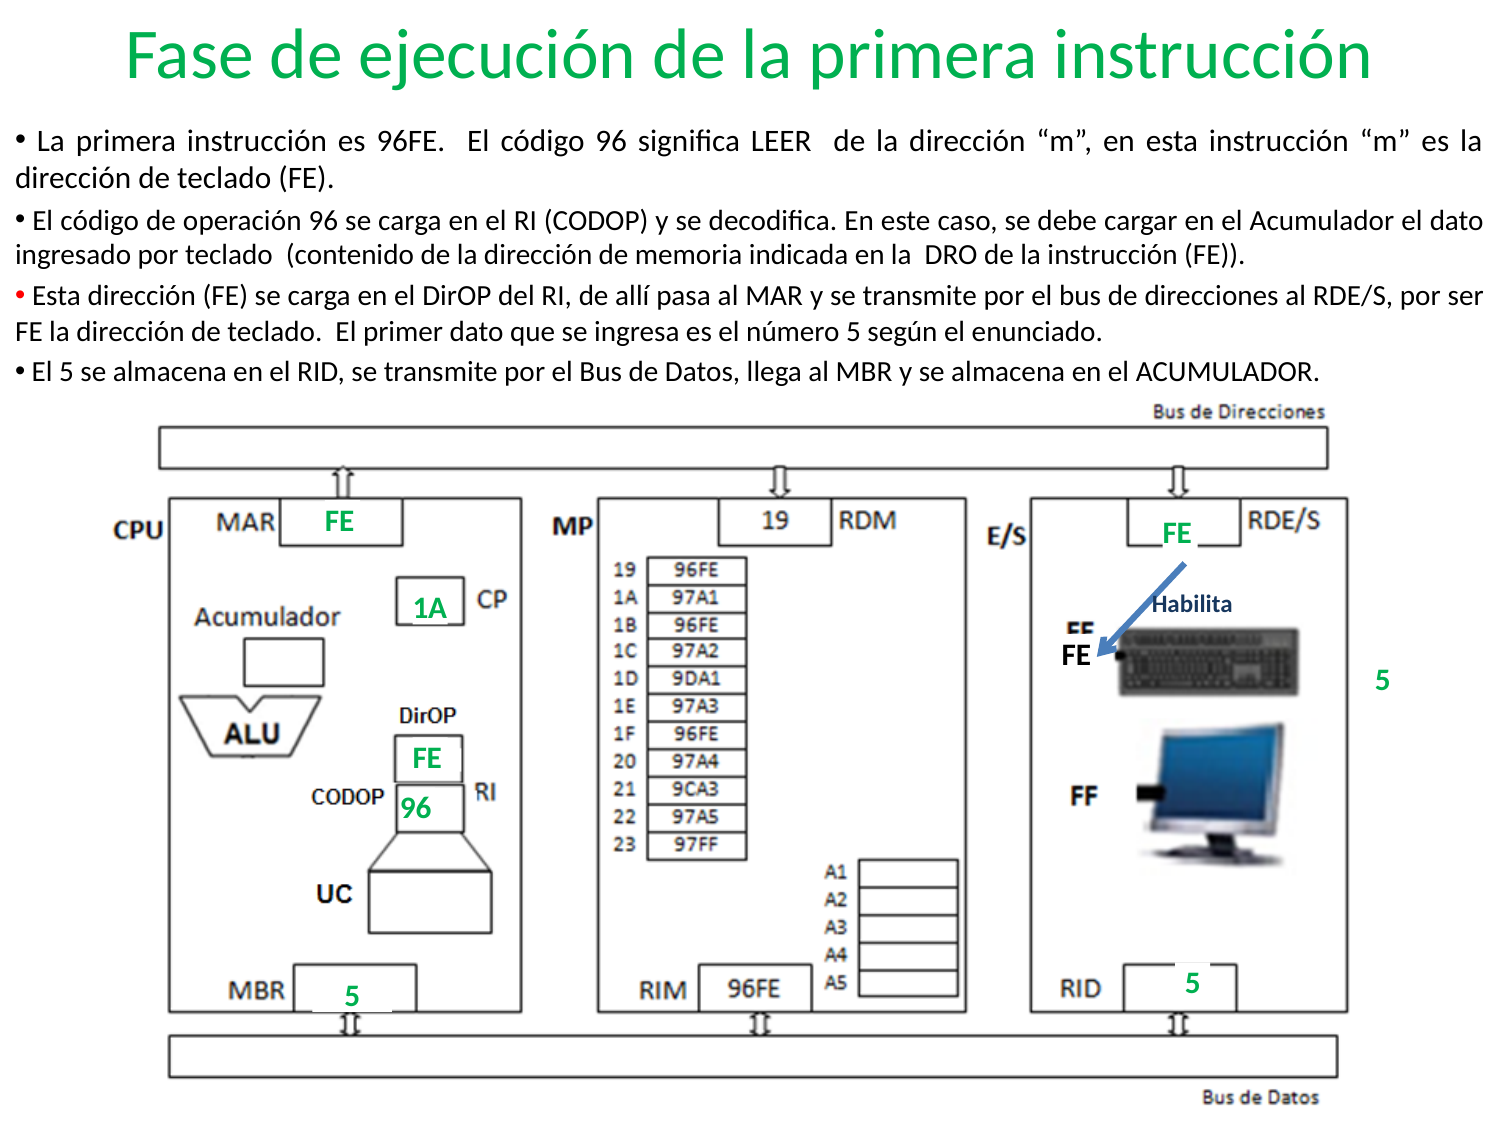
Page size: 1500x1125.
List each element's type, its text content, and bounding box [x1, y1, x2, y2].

text_box La primera instrucción es 96FE. El código 96 significa LEER de la dirección “m”, en esta instrucción “m” es la dirección de teclado (FE). El código de operación 96 se carga en el RI (CODOP) y se decodifica. En este caso, se debe cargar en el Acumulador el dato ingresado por teclado (contenido de la dirección de memoria indicada en la DRO de la instrucción (FE)). Esta dirección (FE) se carga en el DirOP del RI, de allí pasa al MAR y se transmite por el bus de direcciones al RDE/S, por ser FE la dirección de teclado. El primer dato que se ingresa es el número 5 según el enunciado. El 5 se almacena en el RID, se transmite por el Bus de Datos, llega al MBR y se almacena en el ACUMULADOR. [0, 112, 1500, 413]
picture [99, 398, 1365, 1125]
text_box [1096, 563, 1186, 658]
title Fase de ejecución de la primera instrucción [0, 0, 1500, 112]
text_box 5 [1374, 658, 1419, 696]
